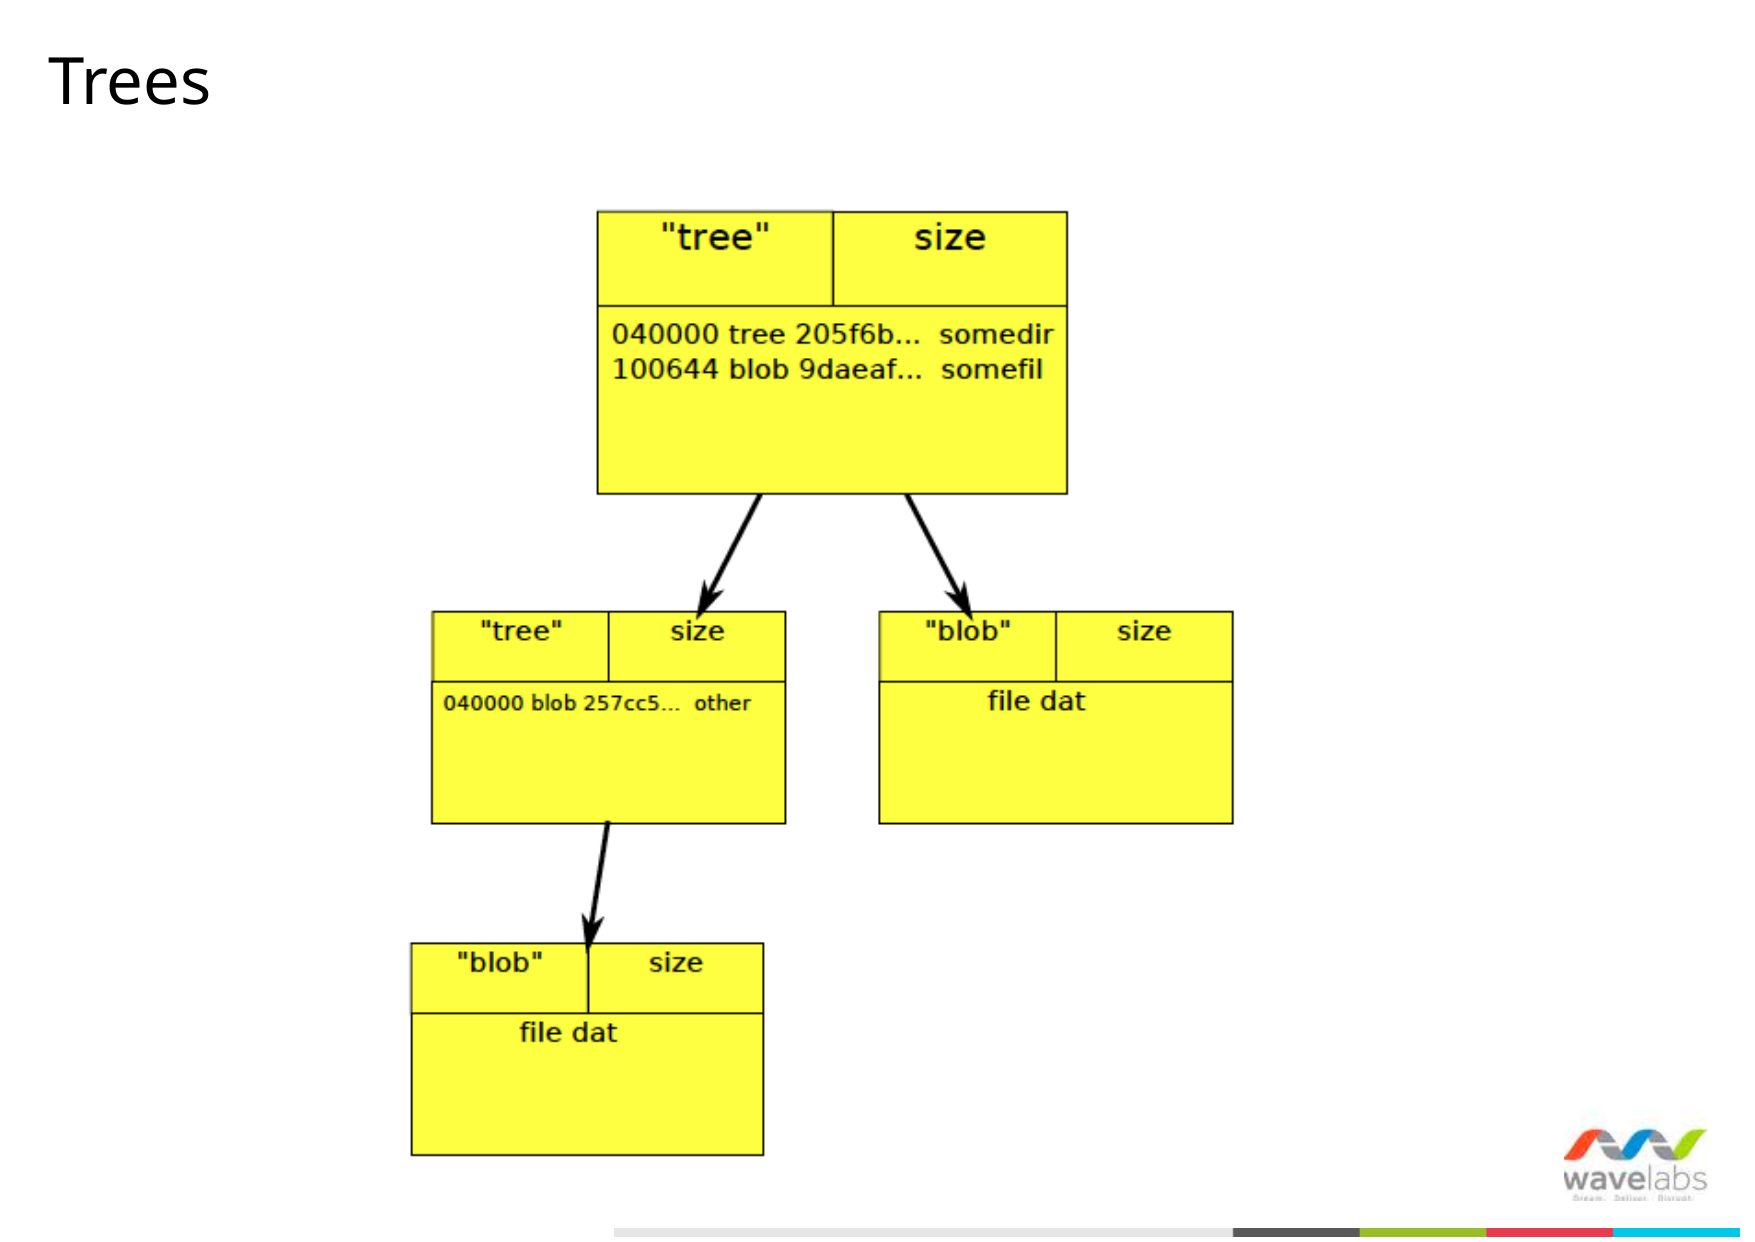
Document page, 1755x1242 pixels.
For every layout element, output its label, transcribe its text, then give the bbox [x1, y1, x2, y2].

picture [401, 206, 1247, 1162]
picture [1564, 1108, 1712, 1201]
title Trees [41, 32, 1735, 125]
picture [614, 1228, 1740, 1237]
